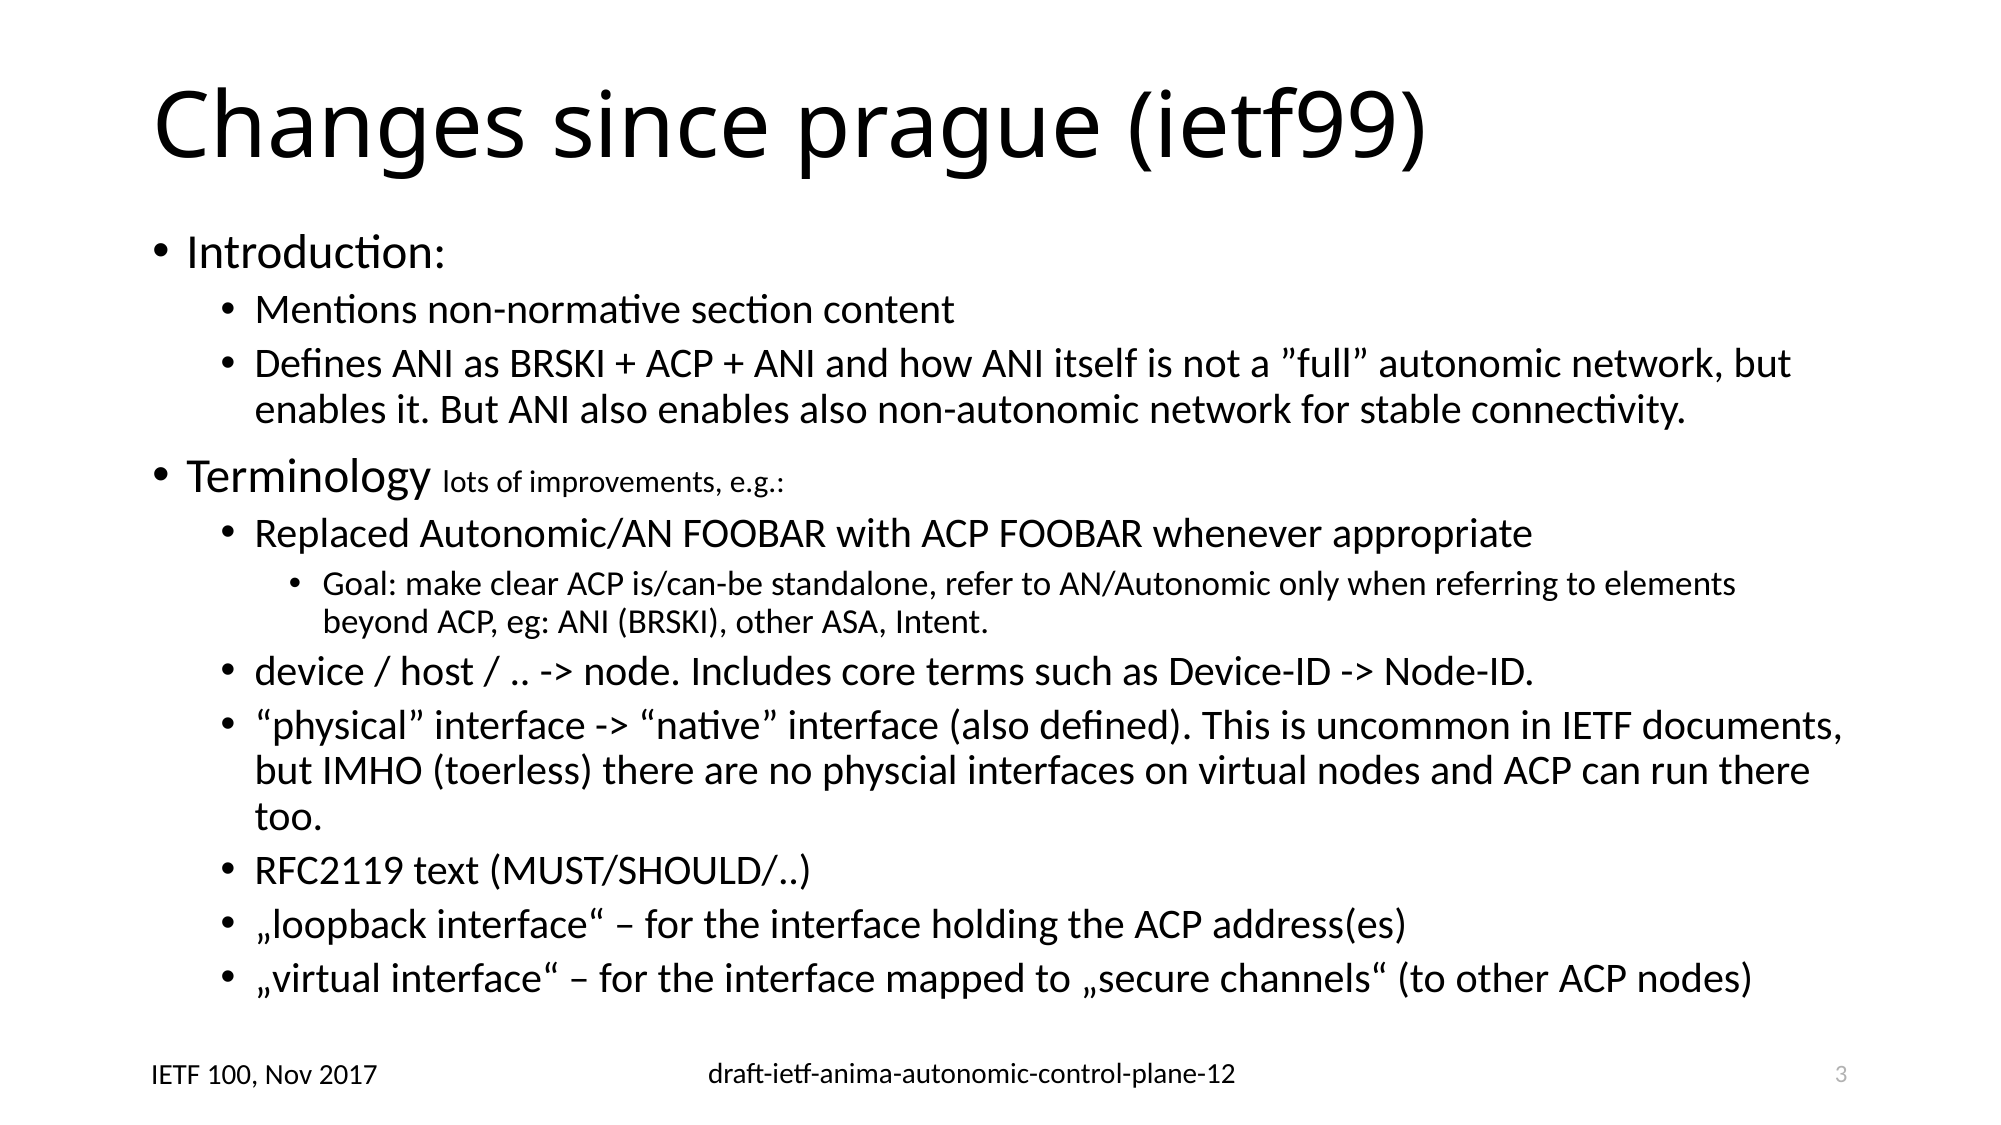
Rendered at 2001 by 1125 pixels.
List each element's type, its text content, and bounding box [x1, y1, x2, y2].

slide_number 3 [1412, 1042, 1863, 1103]
title Changes since prague (ietf99) [137, 59, 1863, 196]
list Introduction: Mentions non-normative section content Defines ANI as BRSKI + ACP + ANI and how ANI itself is not a ”full” autonomic network, but enables it. But ANI also enables also non-autonomic network for stable connectivity. Terminology lots of improvements, e.g.: Replaced Autonomic/AN FOOBAR with ACP FOOBAR whenever appropriate Goal: make clear ACP is/can-be standalone, refer to AN/Autonomic only when referring to elements beyond ACP, eg: ANI (BRSKI), other ASA, Intent. device / host / .. -> node. Includes core terms such as Device-ID -> Node-ID. “physical” interface -> “native” interface (also defined). This is uncommon in IETF documents, but IMHO (toerless) there are no physcial interfaces on virtual nodes and ACP can run there too. RFC2119 text (MUST/SHOULD/..) „loopback interface“ – for the interface holding the ACP address(es) „virtual interface“ – for the interface mapped to „secure channels“ (to other ACP nodes) [137, 218, 1863, 1014]
